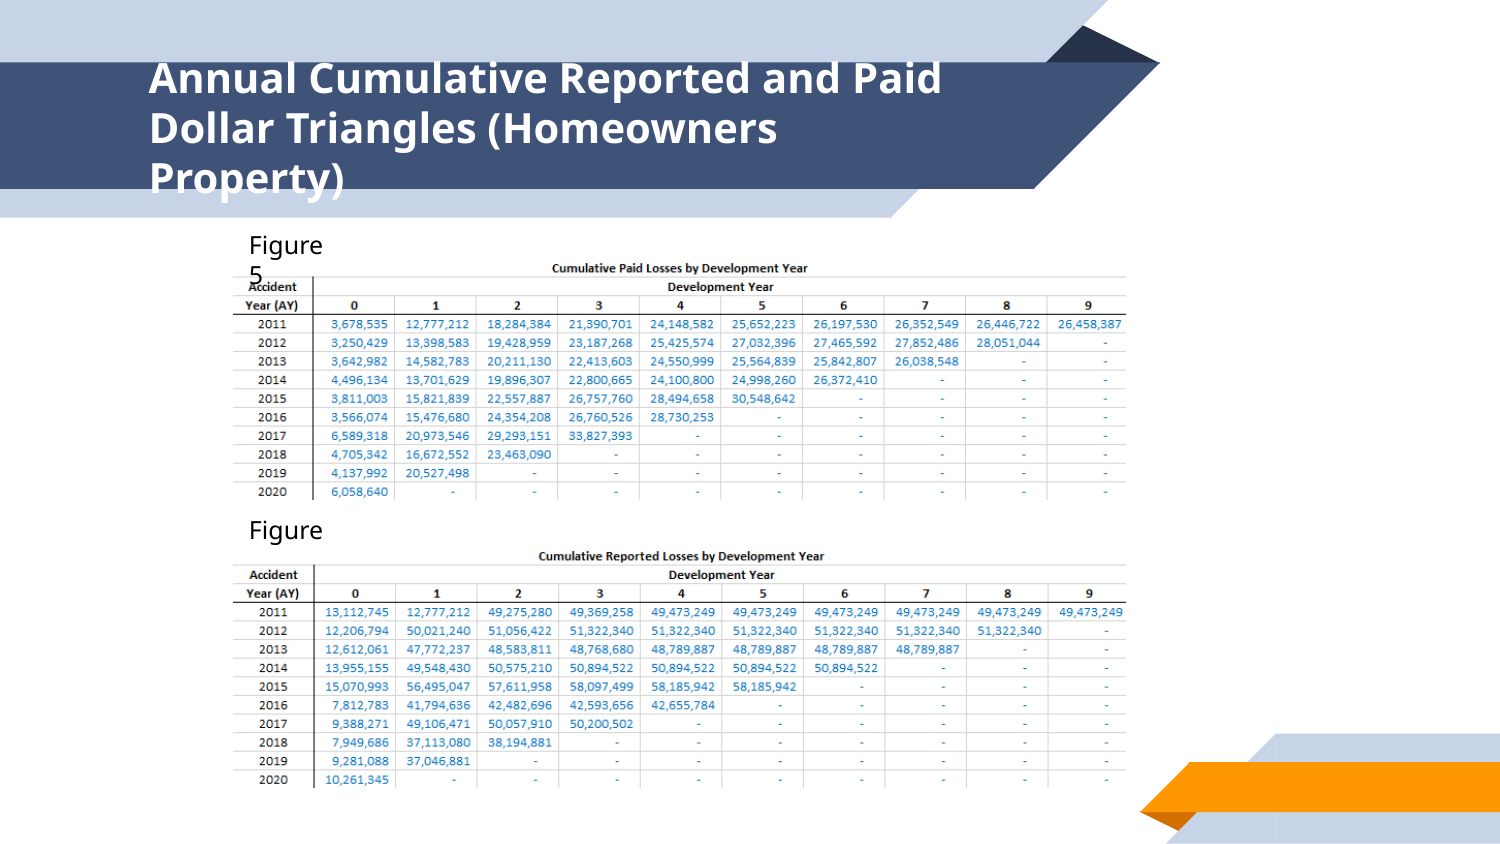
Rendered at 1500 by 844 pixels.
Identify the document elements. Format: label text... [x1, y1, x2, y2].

picture [233, 548, 1126, 789]
text_box Figure 5 [233, 214, 344, 260]
title Annual Cumulative Reported and Paid Dollar Triangles (Homeowners Property) [133, 64, 997, 190]
text_box Figure 6 [233, 508, 344, 548]
picture [233, 260, 1126, 501]
